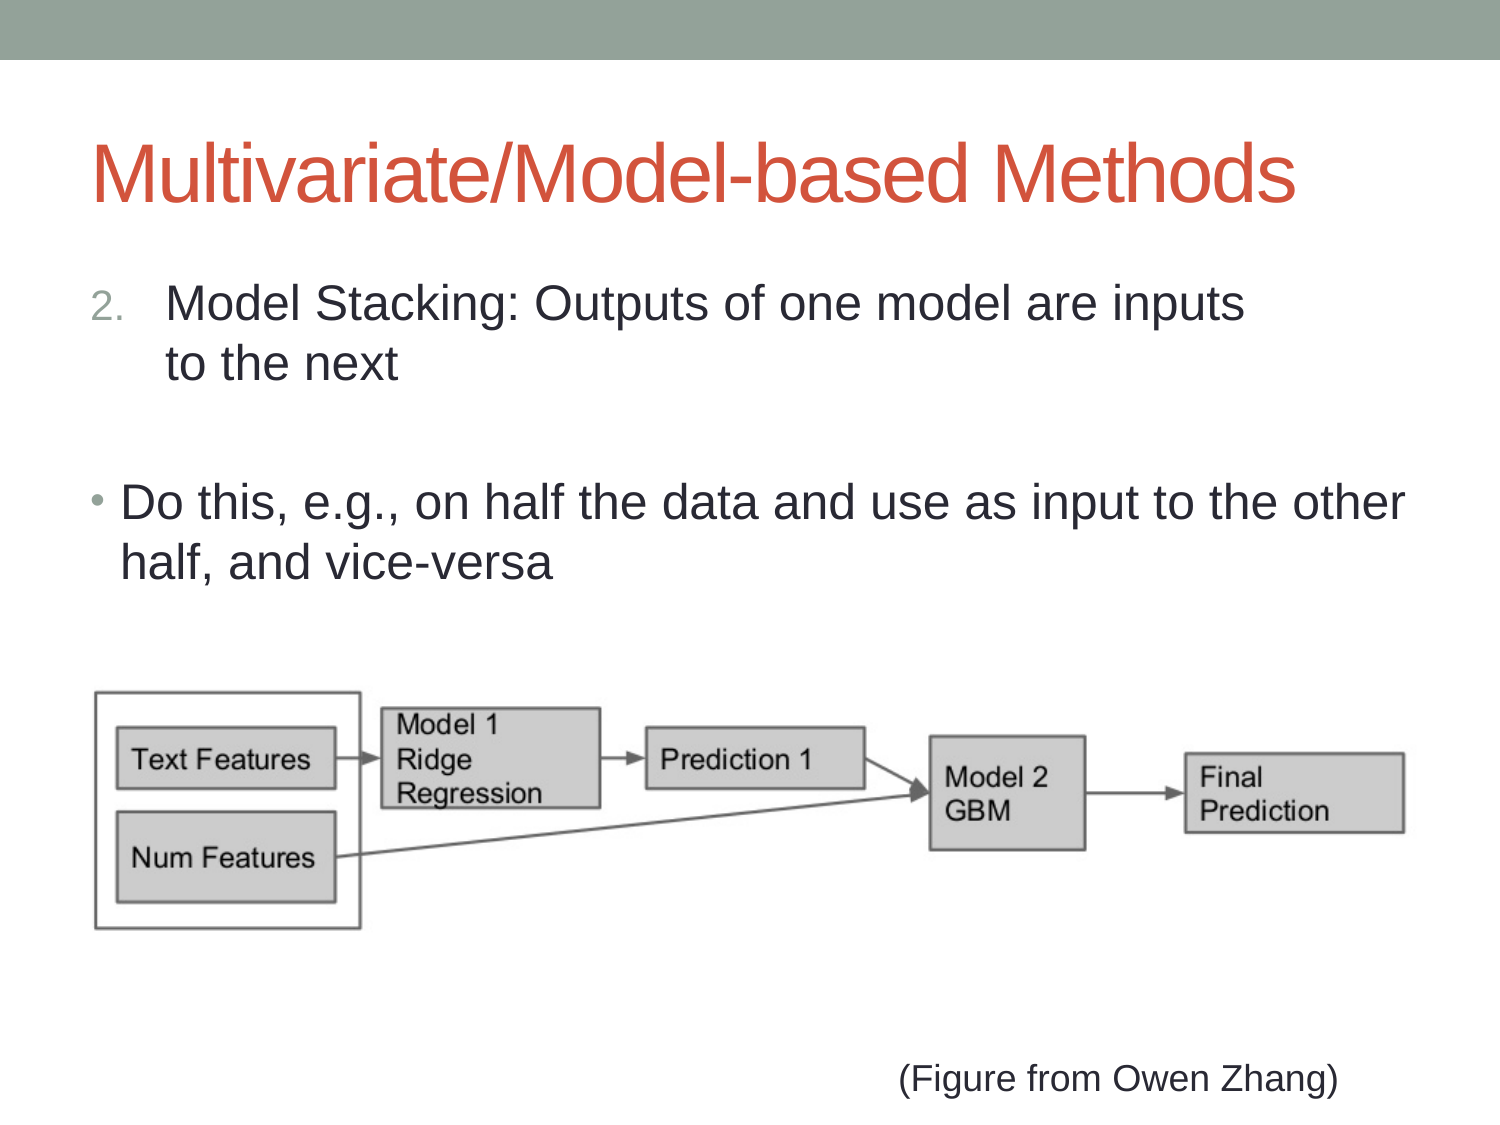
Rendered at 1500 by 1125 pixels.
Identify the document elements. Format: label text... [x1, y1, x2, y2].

text_box (Figure from Owen Zhang) [883, 1046, 1355, 1107]
title Multivariate/Model-based Methods [75, 87, 1425, 250]
list Model Stacking: Outputs of one model are inputs to the next Do this, e.g., on half the data and use as input to the other half, and vice-versa [75, 262, 1479, 615]
picture [0, 675, 1500, 941]
